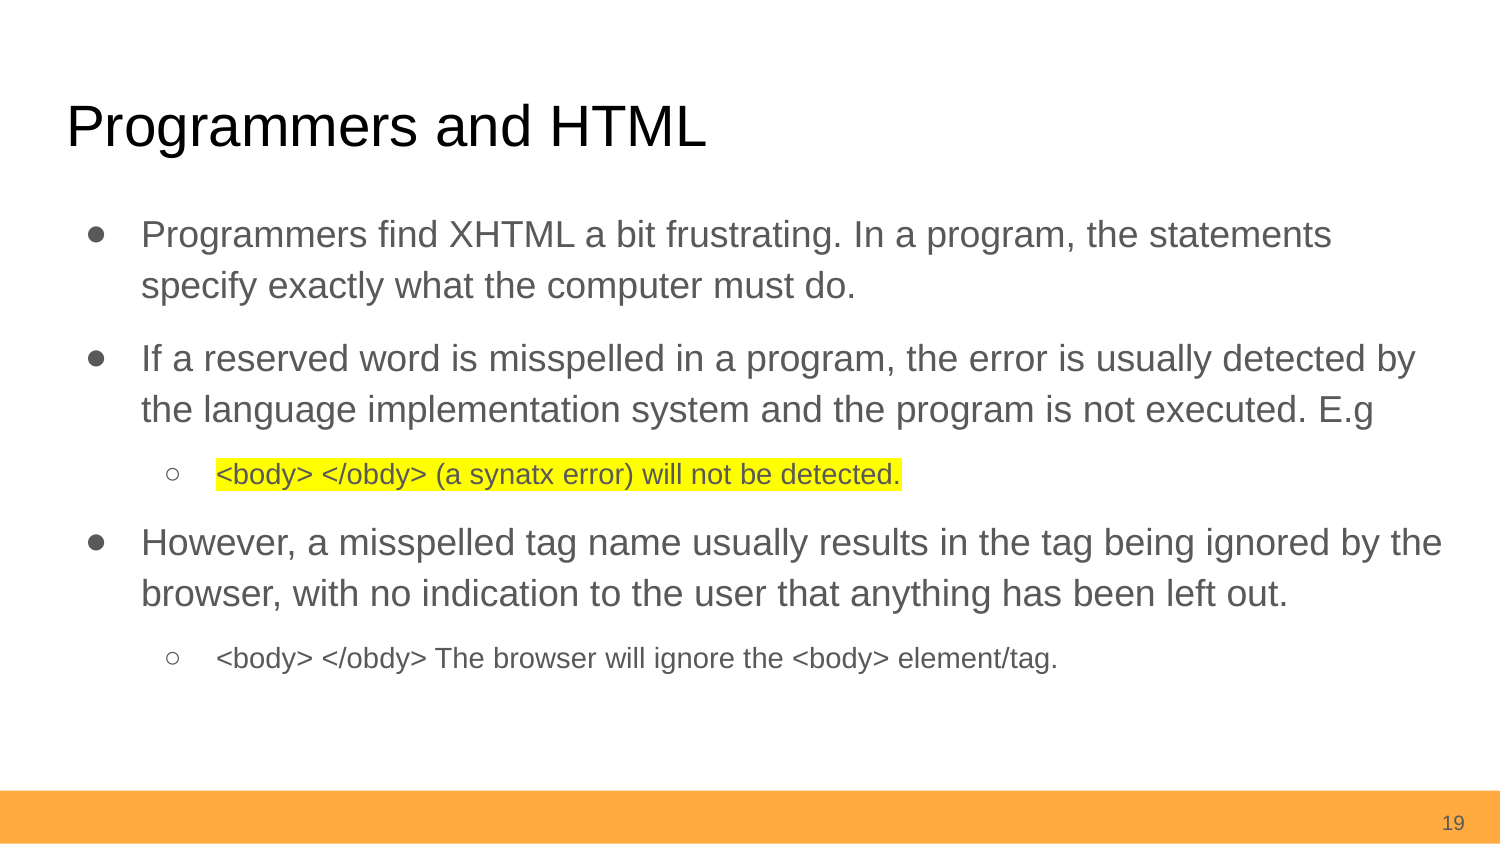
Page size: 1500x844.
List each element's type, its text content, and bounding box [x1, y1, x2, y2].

title Programmers and HTML [51, 72, 1449, 167]
slide_number 19 [1389, 789, 1480, 844]
list Programmers find XHTML a bit frustrating. In a program, the statements specify exactly what the computer must do. If a reserved word is misspelled in a program, the error is usually detected by the language implementation system and the program is not executed. E.g <body> </obdy> (a synatx error) will not be detected. However, a misspelled tag name usually results in the tag being ignored by the browser, with no indication to the user that anything has been left out. <body> </obdy> The browser will ignore the <body> element/tag. [51, 189, 1465, 750]
